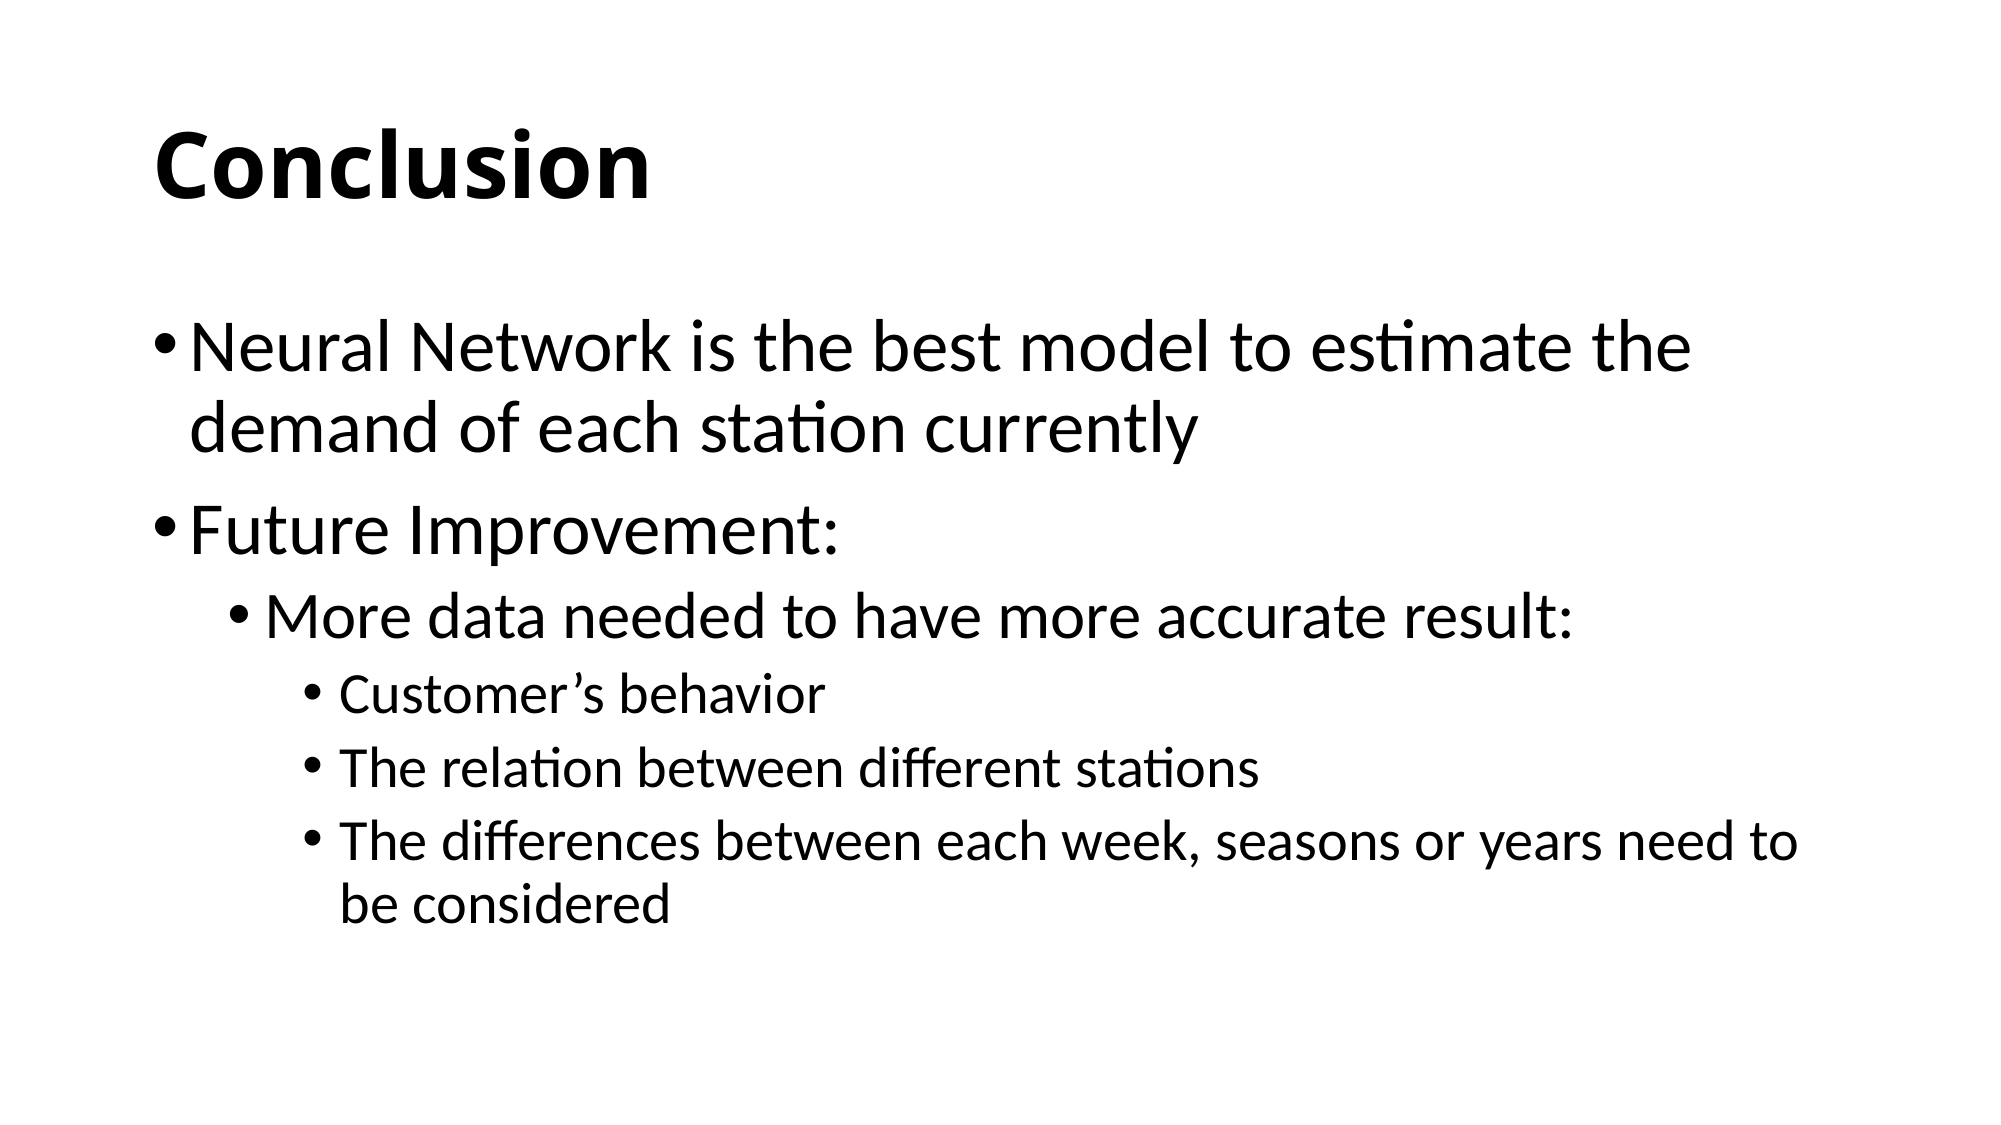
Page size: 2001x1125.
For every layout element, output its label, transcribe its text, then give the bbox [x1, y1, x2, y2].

list Neural Network is the best model to estimate the demand of each station currently Future Improvement: More data needed to have more accurate result: Customer’s behavior The relation between different stations The differences between each week, seasons or years need to be considered [137, 299, 1863, 1014]
title Conclusion [137, 59, 1863, 278]
